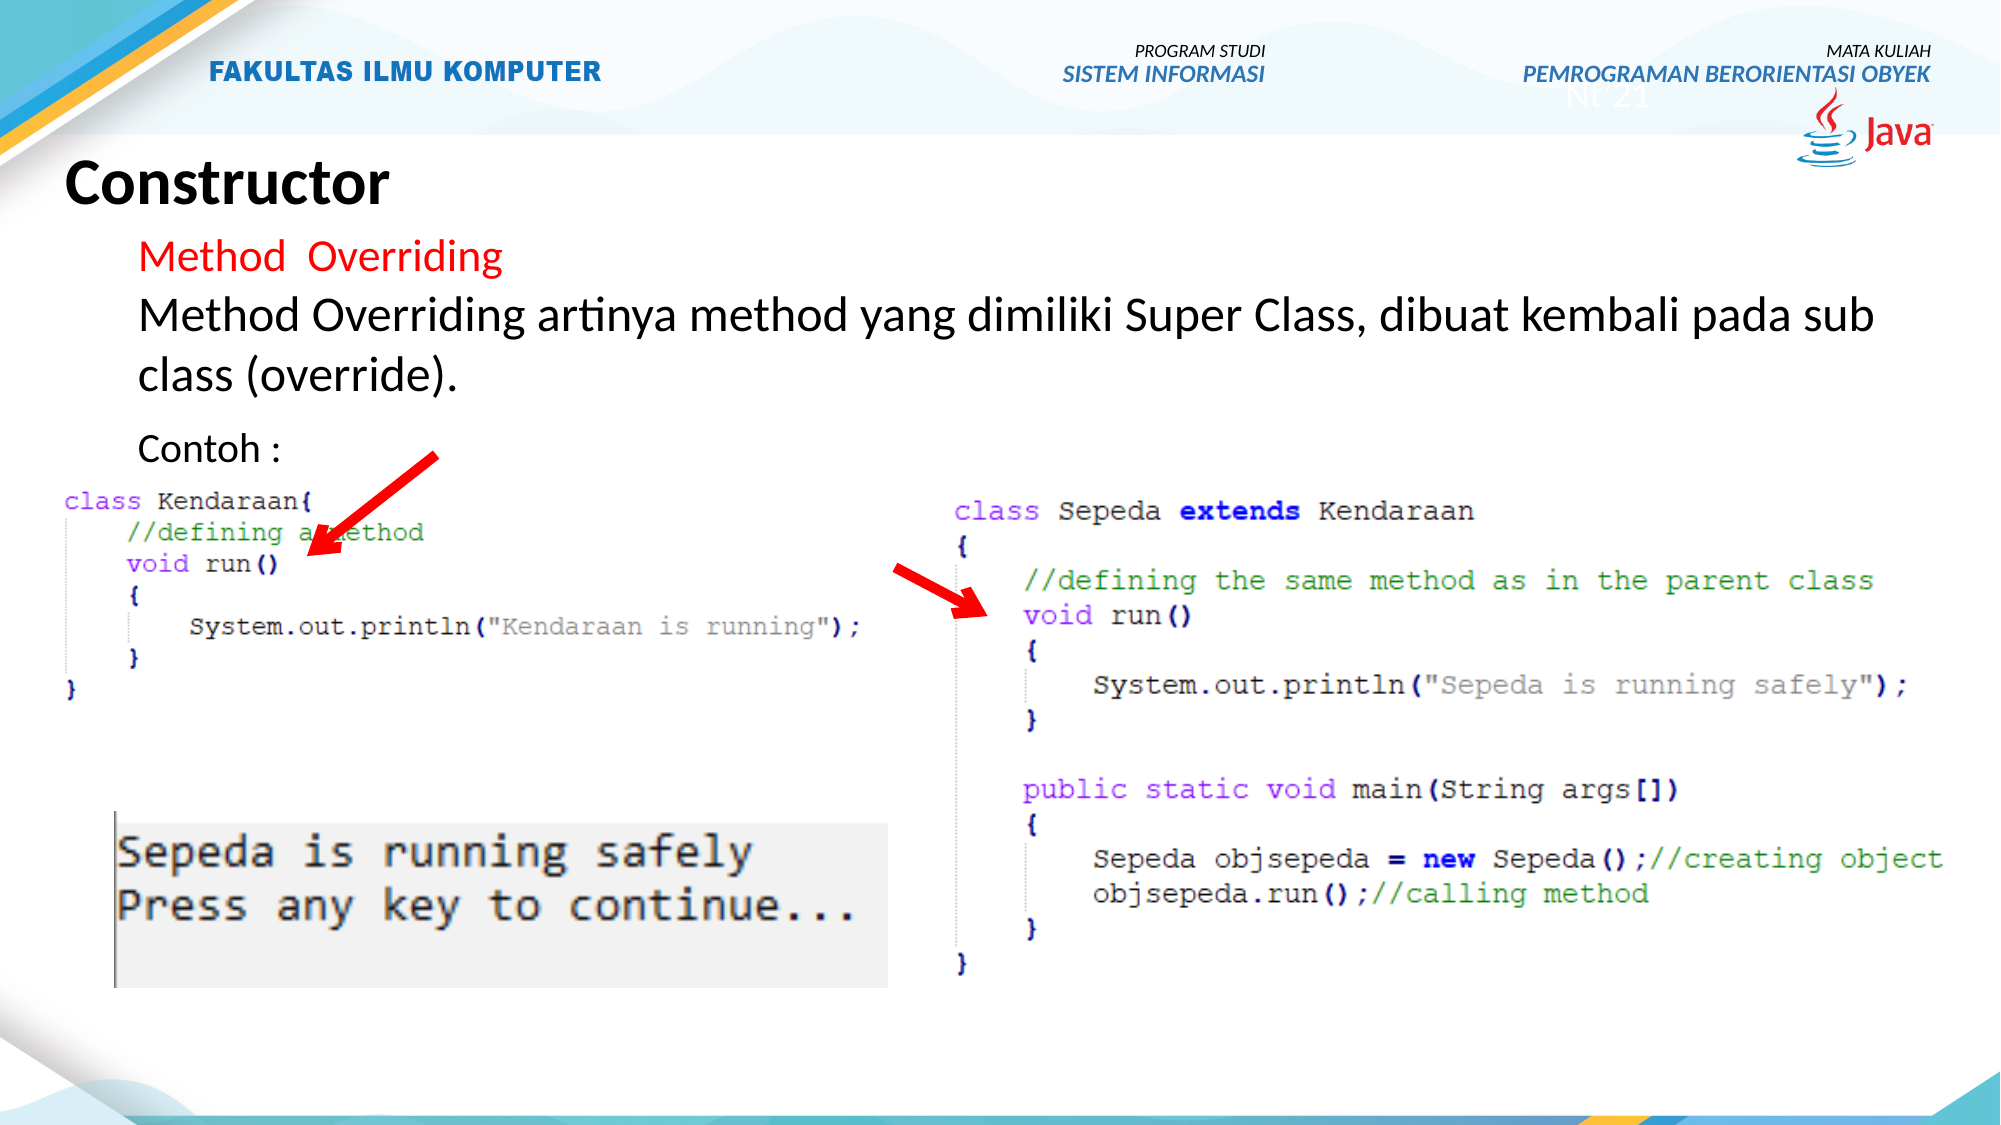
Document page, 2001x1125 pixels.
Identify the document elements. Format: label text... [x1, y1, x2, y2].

text_box Method Overriding Method Overriding artinya method yang dimiliki Super Class, dibuat kembali pada sub class (override). Contoh : [123, 218, 1897, 479]
text_box Nt’21 [1550, 62, 1711, 123]
picture [0, 0, 2000, 1125]
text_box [894, 567, 988, 617]
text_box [306, 454, 437, 557]
text_box MATA KULIAH PEMROGRAMAN BERORIENTASI OBYEK [1487, 33, 1947, 118]
text_box Constructor [50, 130, 556, 226]
text_box PROGRAM STUDI SISTEM INFORMASI [904, 33, 1281, 118]
